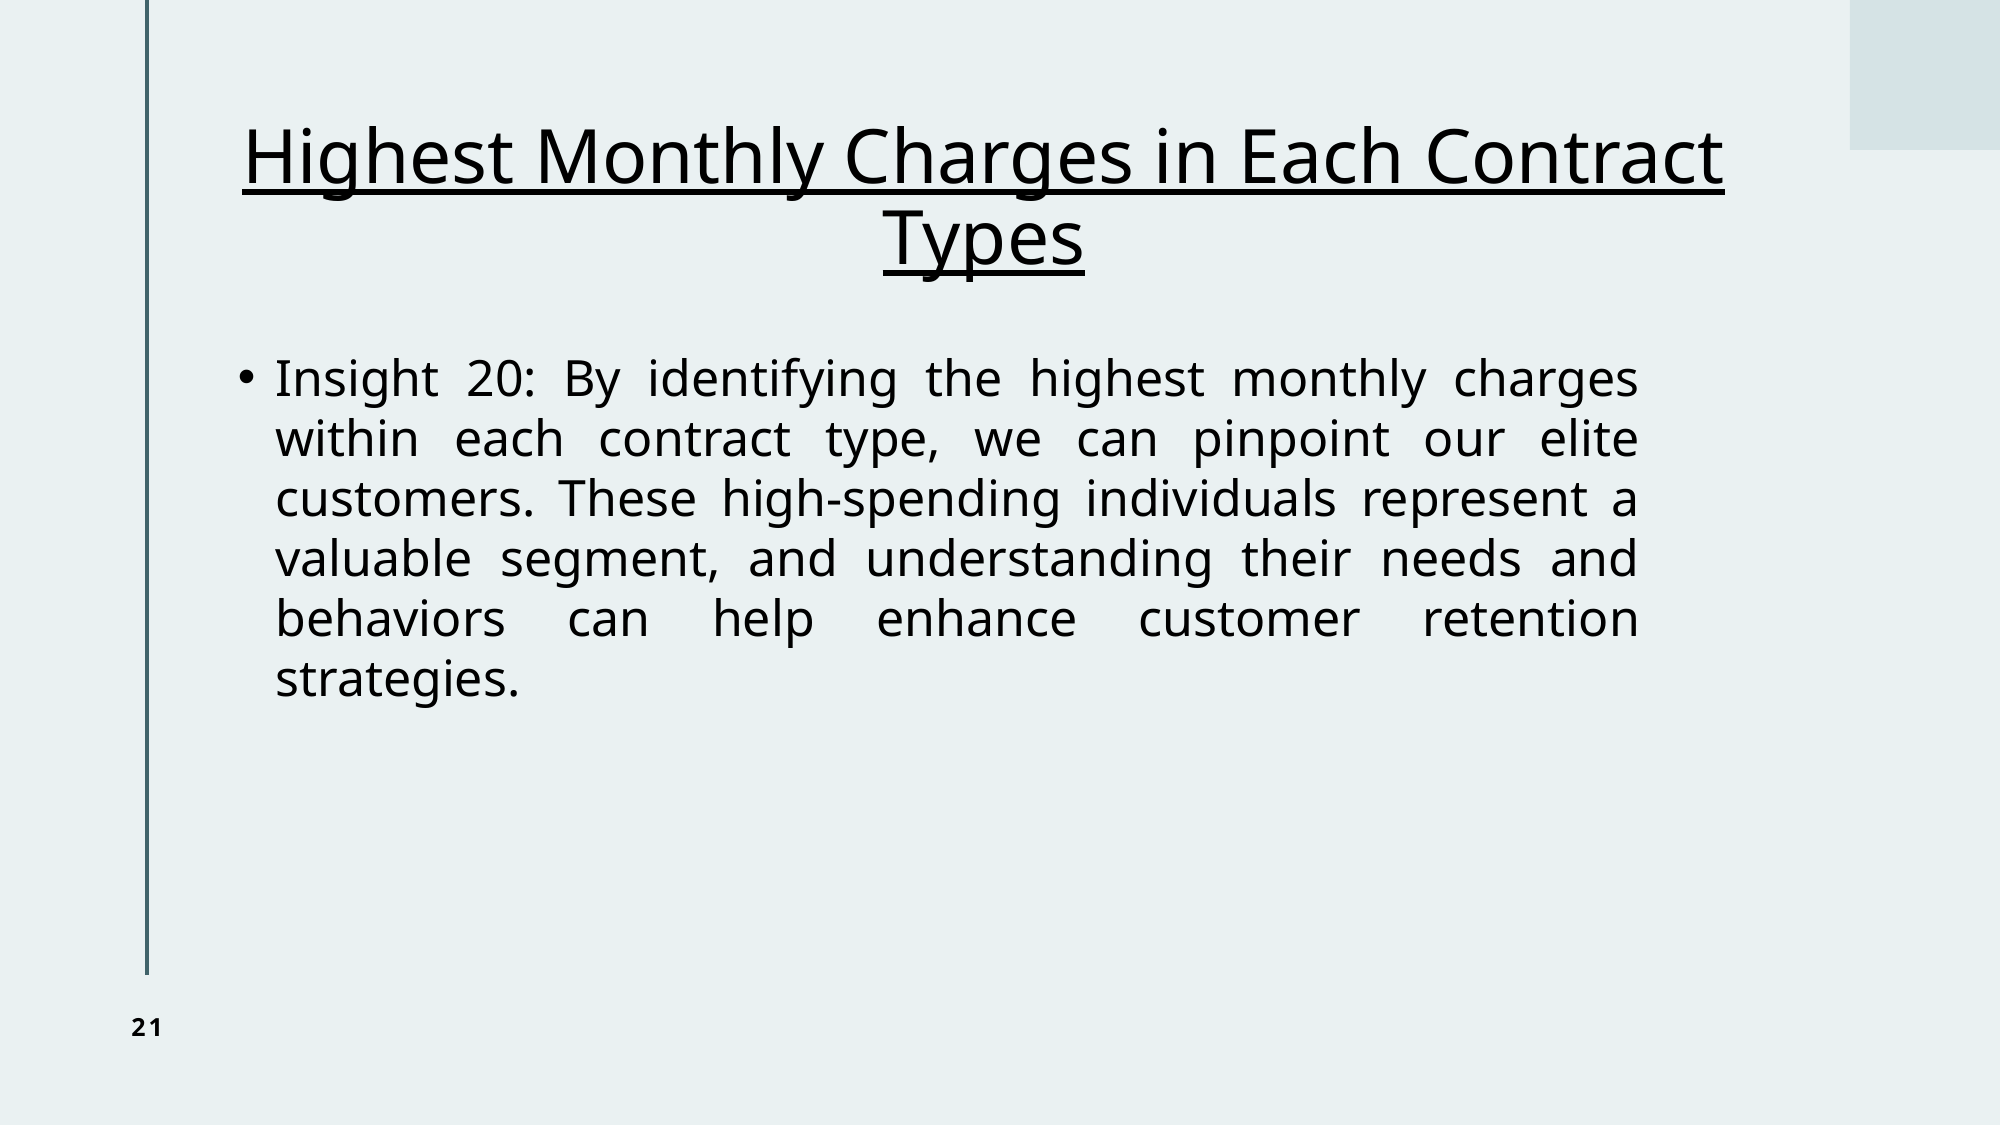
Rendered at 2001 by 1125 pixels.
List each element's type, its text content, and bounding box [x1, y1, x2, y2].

title Highest Monthly Charges in Each Contract Types [240, 82, 1743, 317]
slide_number 21 [67, 975, 227, 1082]
list Insight 20: By identifying the highest monthly charges within each contract type, we can pinpoint our elite customers. These high-spending individuals represent a valuable segment, and understanding their needs and behaviors can help enhance customer retention strategies. [237, 345, 1641, 1022]
